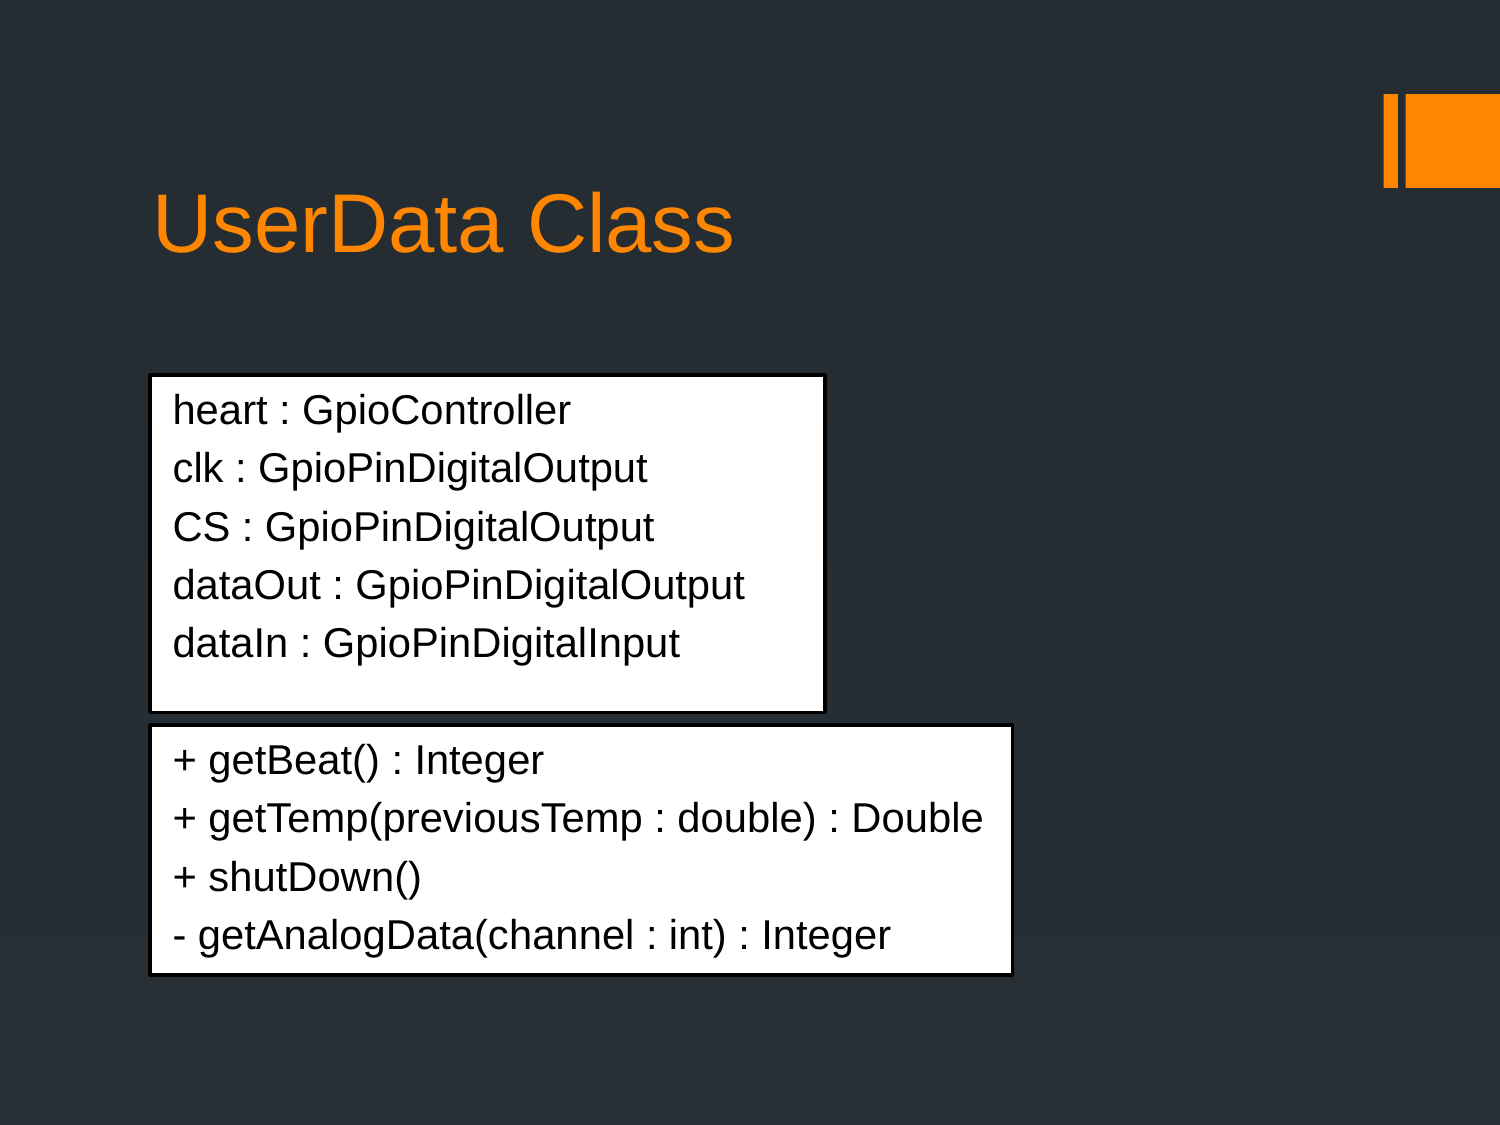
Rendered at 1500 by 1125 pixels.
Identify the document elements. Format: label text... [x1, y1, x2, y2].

list + getBeat() : Integer + getTemp(previousTemp : double) : Double + shutDown() - getAnalogData(channel : int) : Integer [148, 723, 1014, 977]
title UserData Class [137, 87, 1338, 277]
list heart : GpioController clk : GpioPinDigitalOutput CS : GpioPinDigitalOutput dataOut : GpioPinDigitalOutput dataIn : GpioPinDigitalInput [148, 373, 827, 714]
